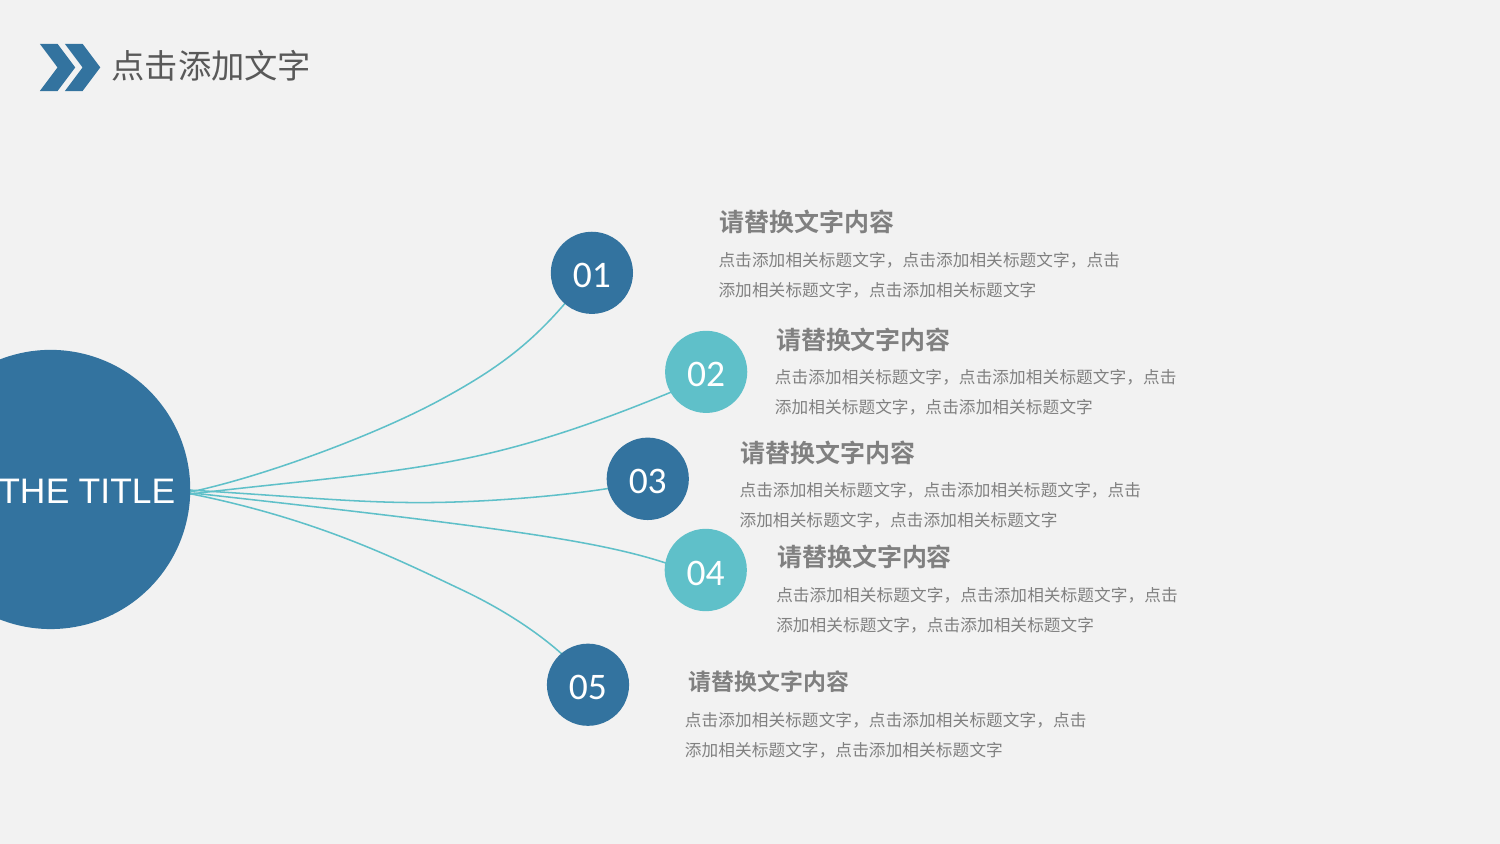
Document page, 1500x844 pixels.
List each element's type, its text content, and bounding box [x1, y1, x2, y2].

text_box 点击添加相关标题文字，点击添加相关标题文字，点击添加相关标题文字，点击添加相关标题文字 [765, 569, 1205, 640]
text_box 点击添加相关标题文字，点击添加相关标题文字，点击添加相关标题文字，点击添加相关标题文字 [728, 464, 1168, 536]
text_box 01 [550, 231, 634, 274]
text_box 请替换文字内容 [677, 662, 861, 701]
text_box 请替换文字内容 [765, 318, 962, 360]
text_box 点击添加相关标题文字，点击添加相关标题文字，点击添加相关标题文字，点击添加相关标题文字 [764, 351, 1204, 422]
text_box 04 [710, 529, 747, 611]
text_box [185, 275, 705, 683]
text_box 点击添加相关标题文字，点击添加相关标题文字，点击添加相关标题文字，点击添加相关标题文字 [674, 694, 1114, 766]
text_box 02 [710, 331, 748, 413]
text_box 请替换文字内容 [708, 201, 906, 243]
text_box 请替换文字内容 [766, 536, 963, 577]
text_box 点击添加相关标题文字，点击添加相关标题文字，点击添加相关标题文字，点击添加相关标题文字 [707, 234, 1147, 305]
text_box 请替换文字内容 [729, 432, 927, 473]
text_box 05 [547, 690, 629, 726]
text_box THE TITLE [0, 349, 180, 630]
